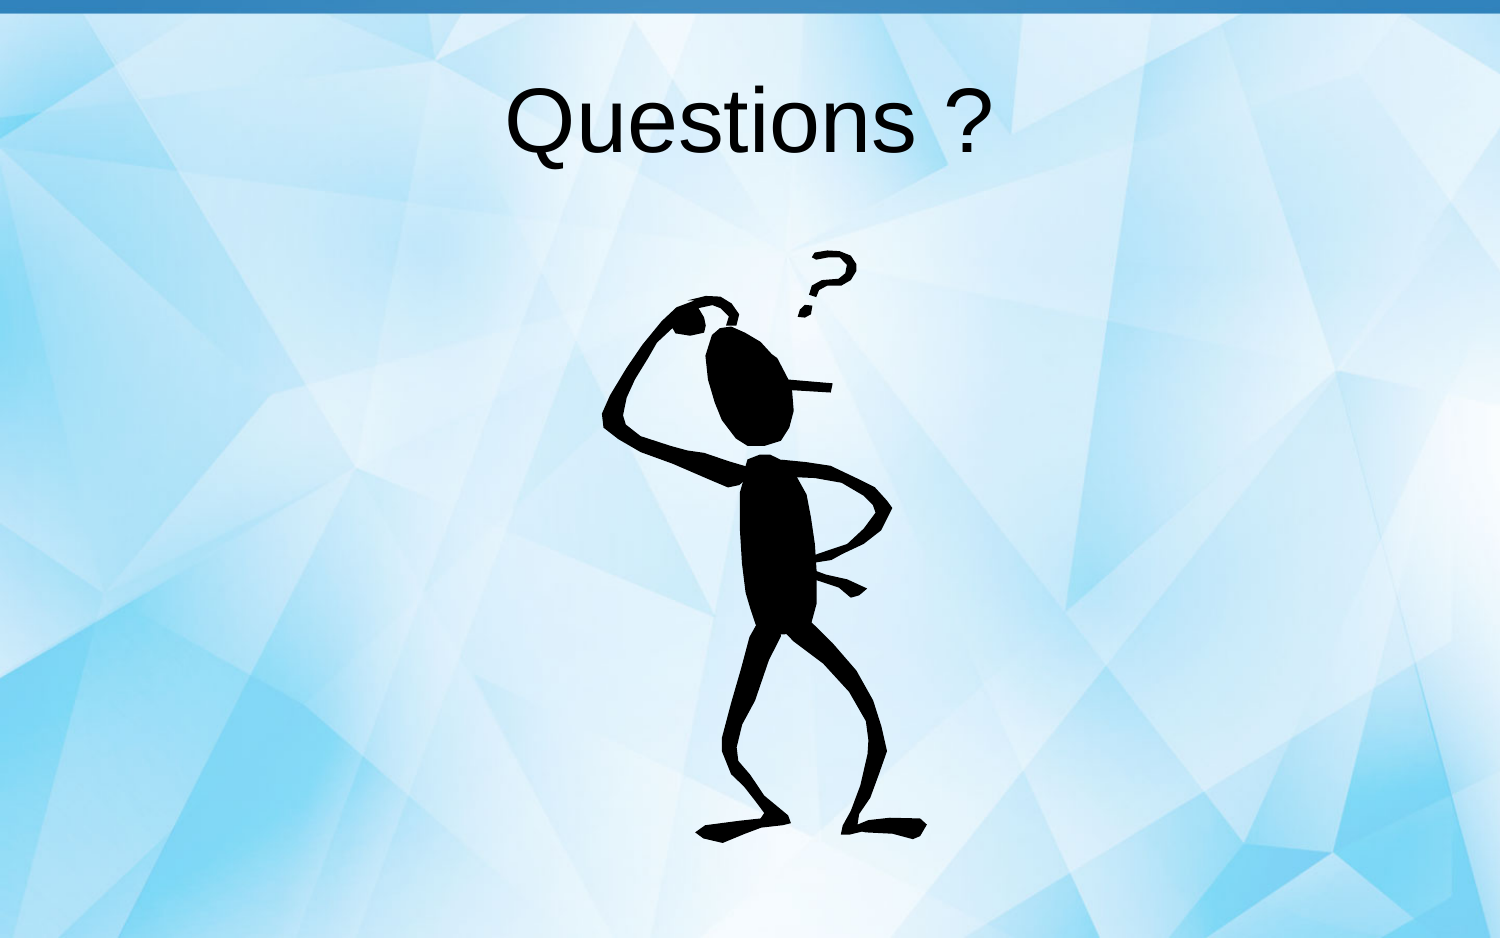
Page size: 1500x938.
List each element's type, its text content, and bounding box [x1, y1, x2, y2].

title Questions ? [74, 37, 1426, 194]
picture [0, 0, 1500, 938]
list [601, 249, 928, 843]
